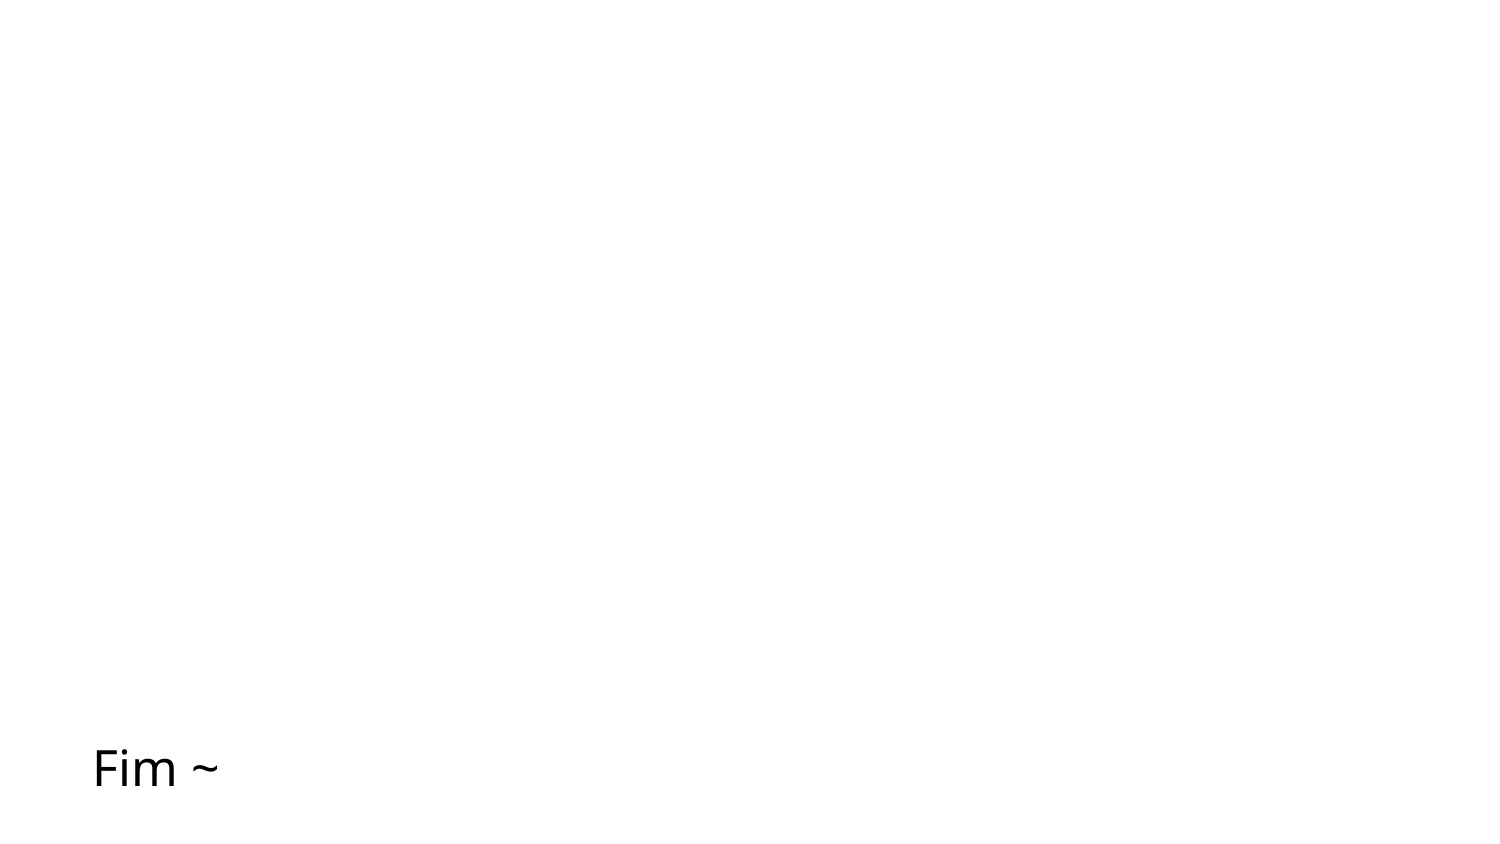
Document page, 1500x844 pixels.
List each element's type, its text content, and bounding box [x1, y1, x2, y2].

list Fim ~ [77, 717, 1062, 816]
